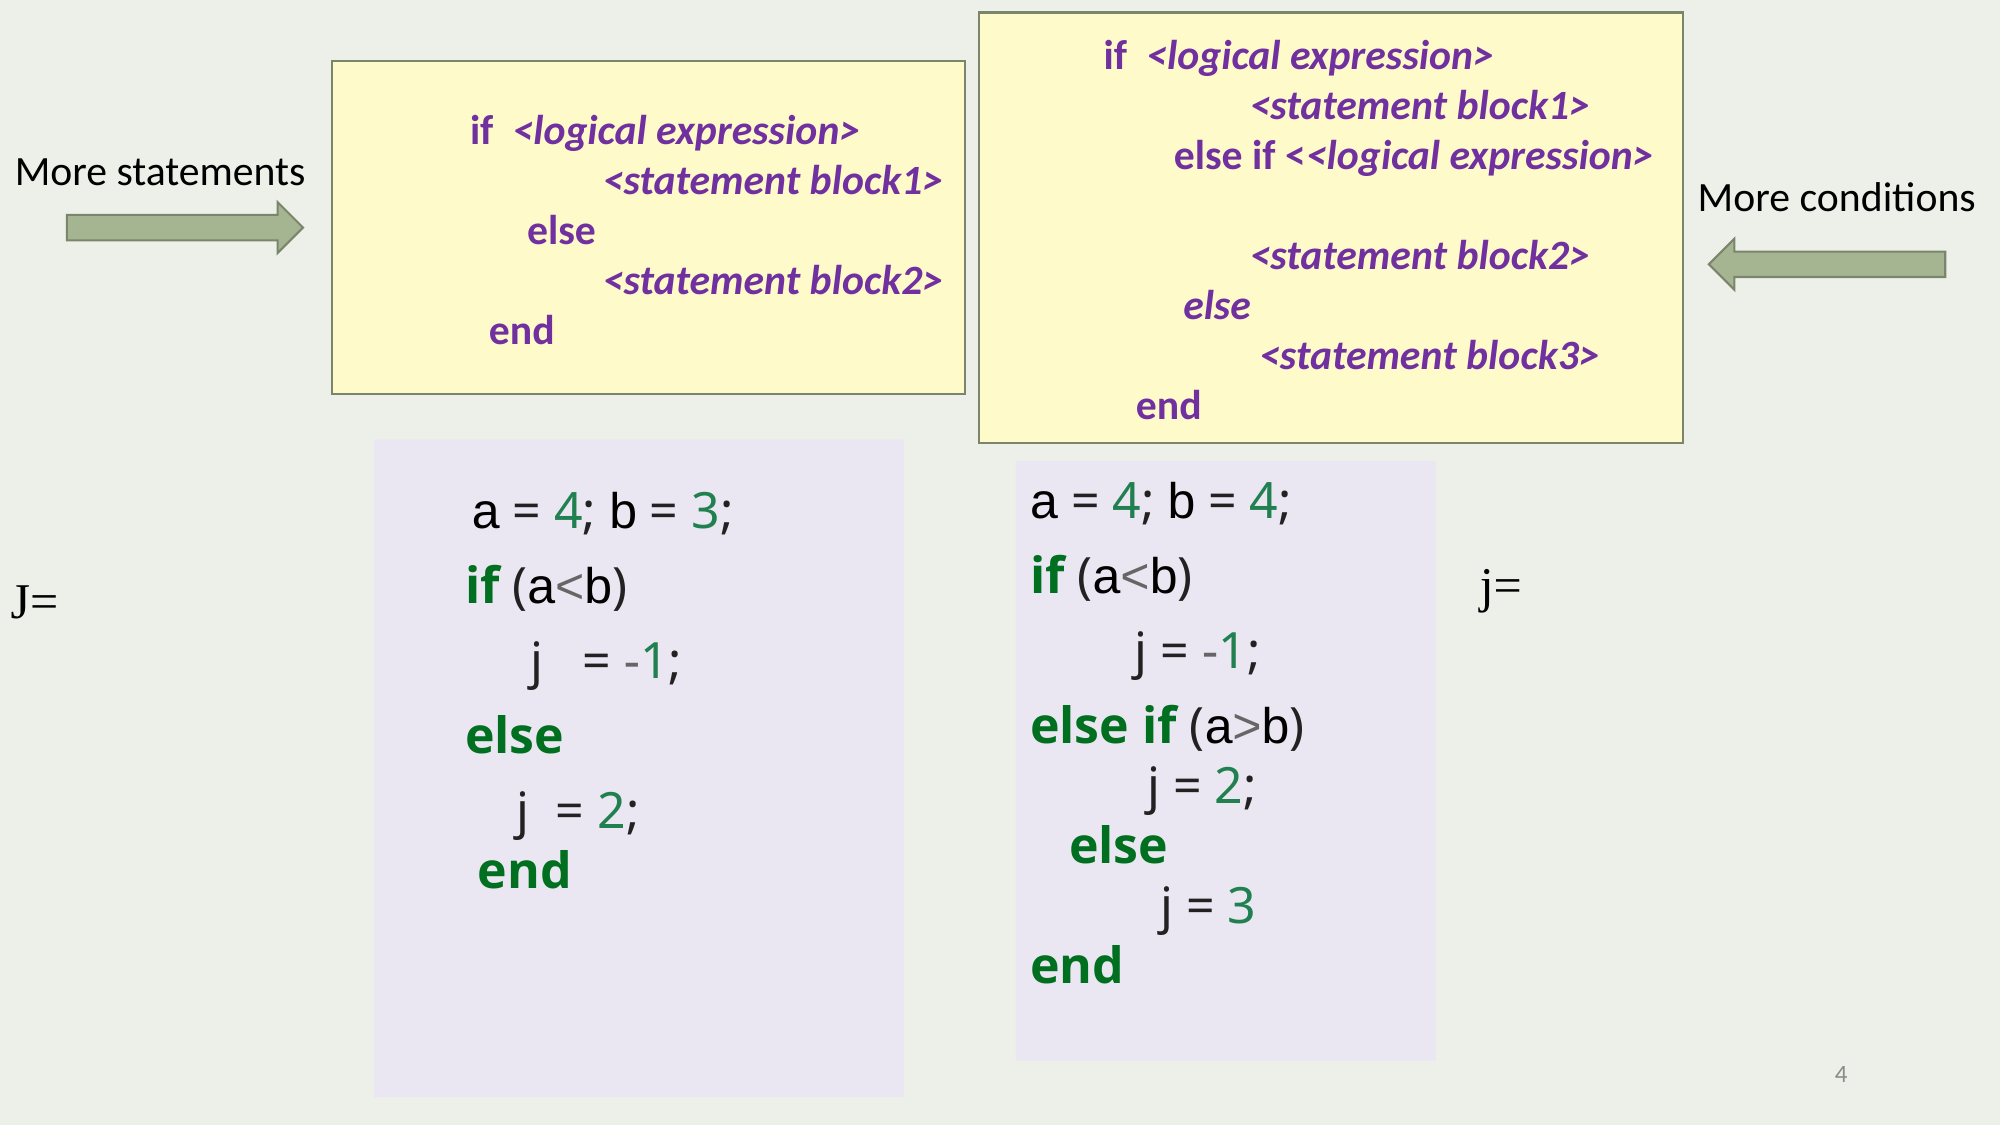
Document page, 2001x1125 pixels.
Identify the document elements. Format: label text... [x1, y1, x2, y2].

text_box [65, 202, 305, 256]
text_box a = 4; b = 4; if (a<b) j = -1; else if (a>b) j = 2; else j = 3 end [1015, 460, 1437, 1061]
text_box [1707, 236, 1947, 293]
slide_number 4 [1412, 1042, 1863, 1103]
text_box if <logical expression> <statement block1> else if <<logical expression> <statement block2> else <statement block3> end [978, 11, 1684, 444]
text_box More conditions [1682, 161, 2000, 227]
text_box More statements [0, 136, 333, 202]
text_box a = 4; b = 3; if (a<b) j = -1; else j = 2; end [373, 439, 905, 1098]
text_box if <logical expression> <statement block1> else <statement block2> end [331, 60, 966, 395]
